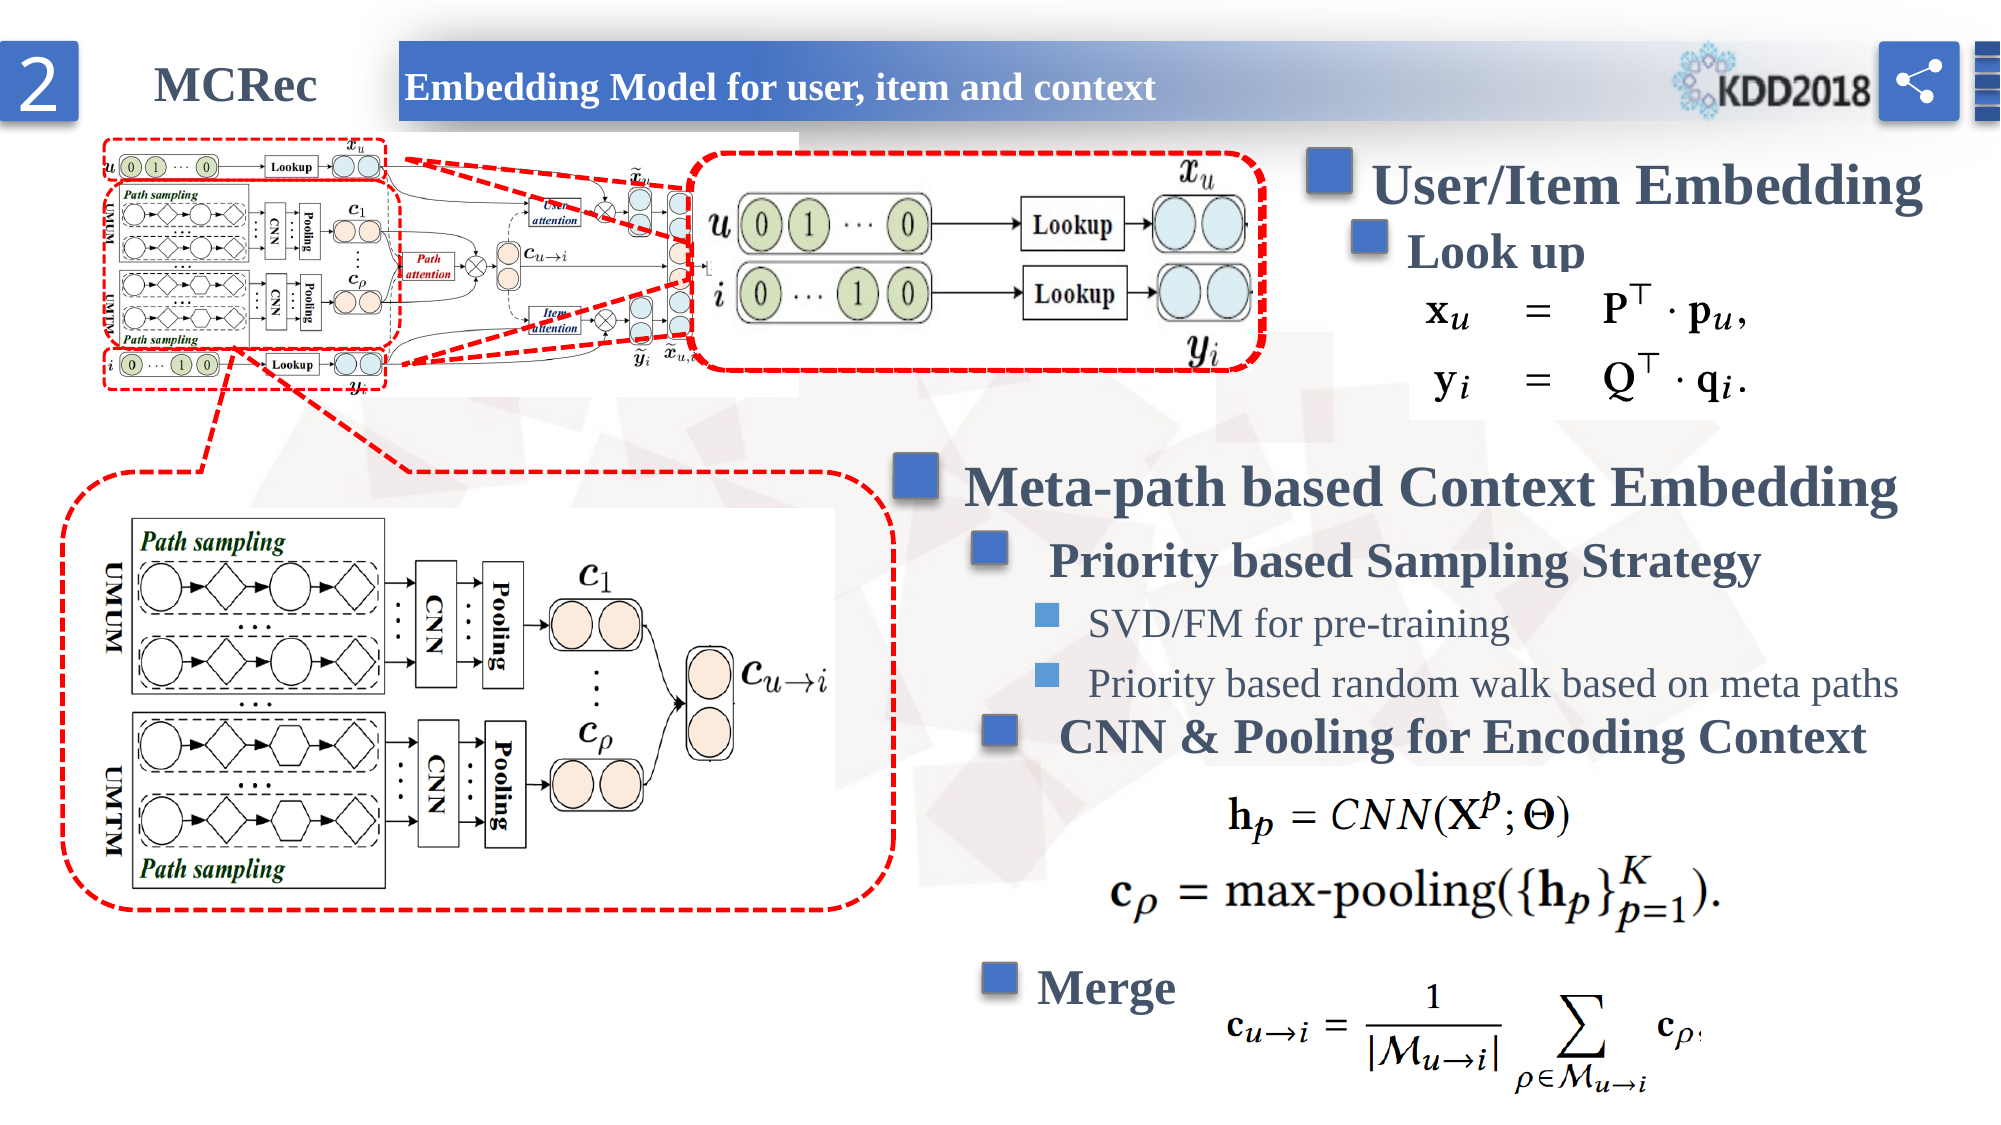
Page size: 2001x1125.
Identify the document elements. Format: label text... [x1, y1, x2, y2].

text_box [799, 151, 1244, 157]
text_box Merge [1022, 928, 1192, 1022]
text_box [981, 961, 1018, 995]
text_box [1248, 160, 1262, 358]
text_box [1350, 219, 1389, 254]
text_box 2 [0, 39, 80, 123]
text_box [970, 530, 1009, 566]
text_box Priority based Sampling Strategy [1034, 526, 1839, 578]
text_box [1878, 41, 2000, 121]
text_box [892, 452, 940, 500]
text_box User/Item Embedding [1356, 117, 1939, 224]
text_box [981, 713, 1018, 747]
text_box Embedding Model for user, item and context [385, 53, 1177, 116]
text_box Look up [1392, 224, 1764, 286]
text_box [61, 397, 895, 912]
text_box [1248, 158, 1266, 362]
text_box MCRec [139, 43, 333, 119]
picture [0, 0, 2001, 1125]
text_box [399, 40, 1633, 122]
text_box [1306, 147, 1353, 195]
text_box CNN & Pooling for Encoding Context [1043, 713, 1904, 771]
text_box SVD/FM for pre-training Priority based random walk based on meta paths [1016, 578, 1950, 713]
text_box Meta-path based Context Embedding [949, 419, 1915, 526]
